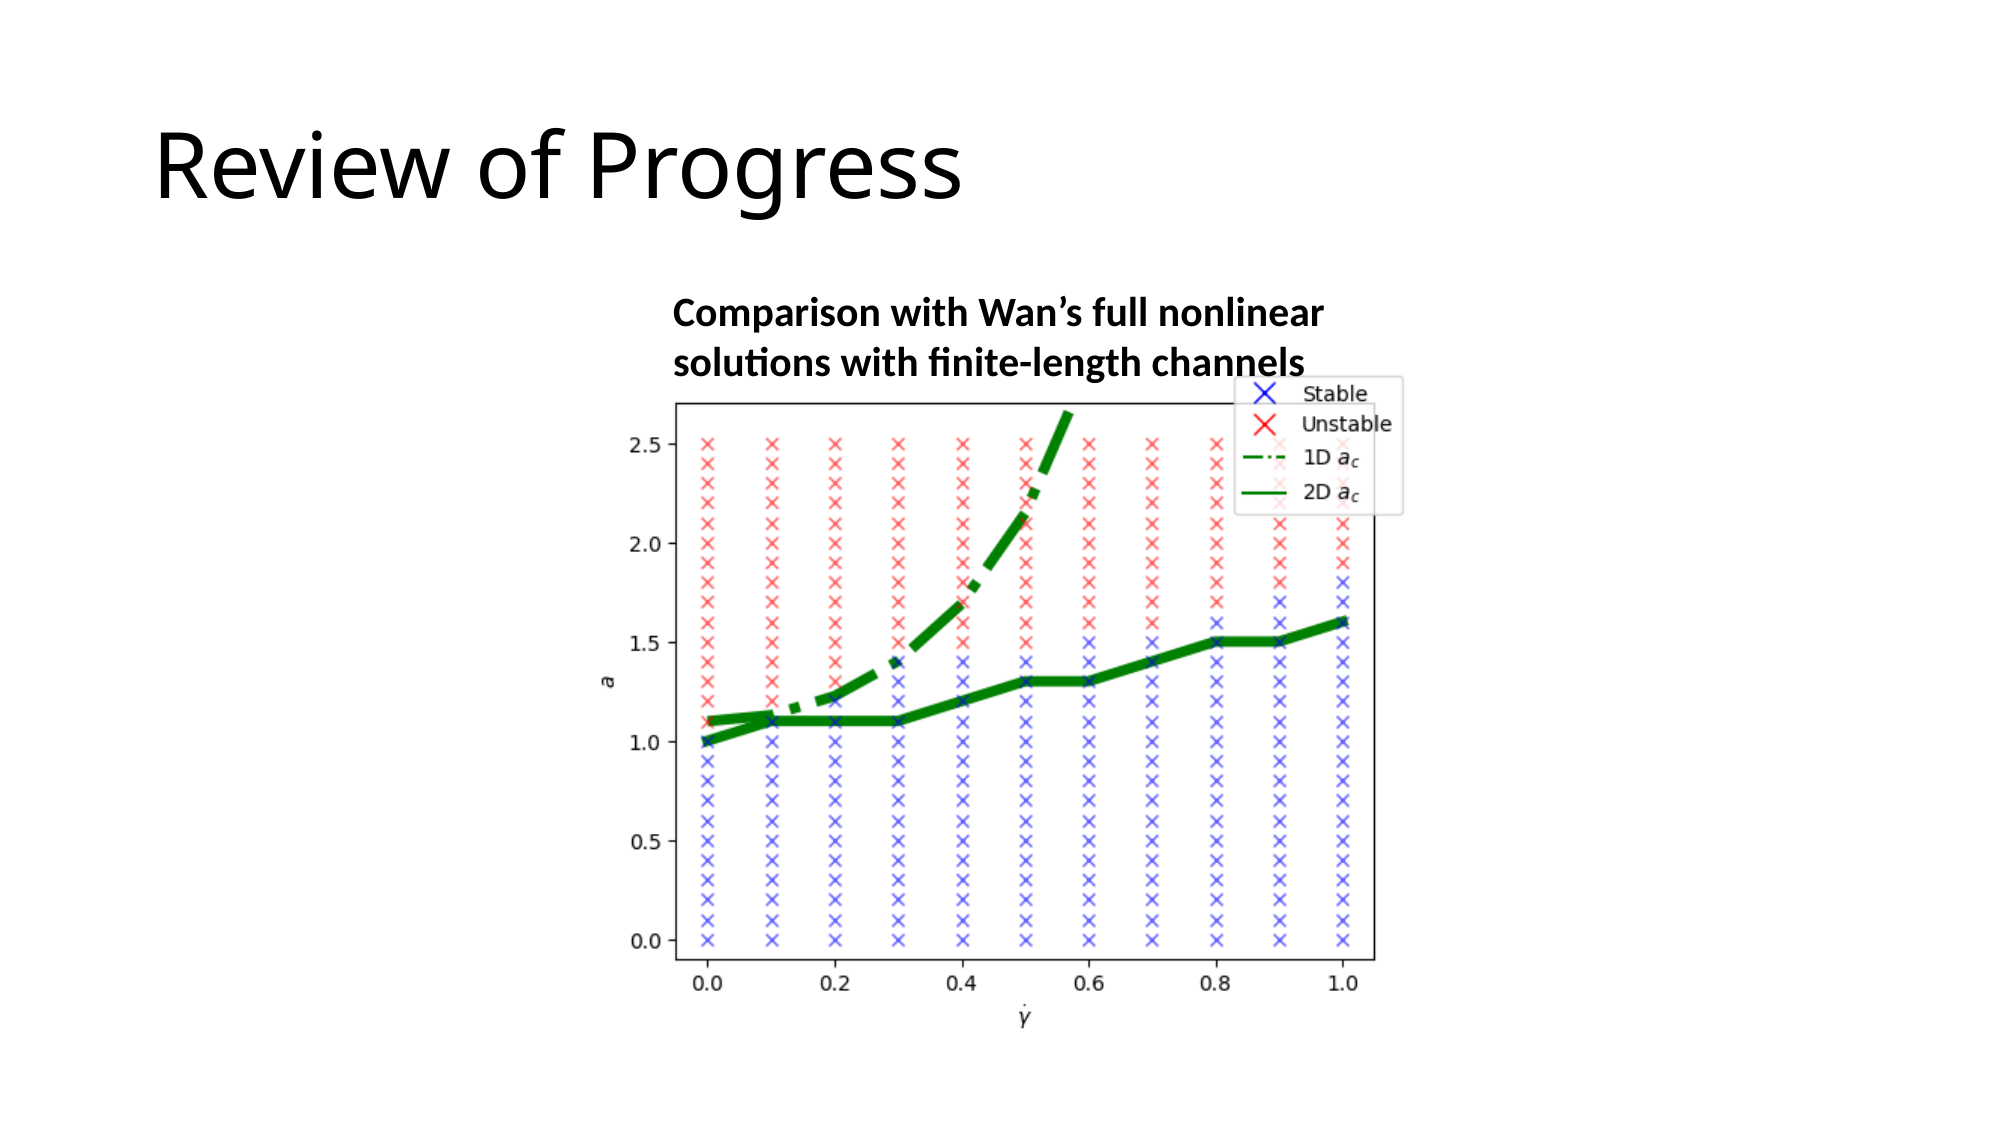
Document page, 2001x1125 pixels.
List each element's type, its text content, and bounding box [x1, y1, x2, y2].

text_box Comparison with Wan’s full nonlinear solutions with finite-length channels [658, 277, 1342, 361]
title Review of Progress [137, 59, 1863, 278]
picture [584, 361, 1416, 1048]
